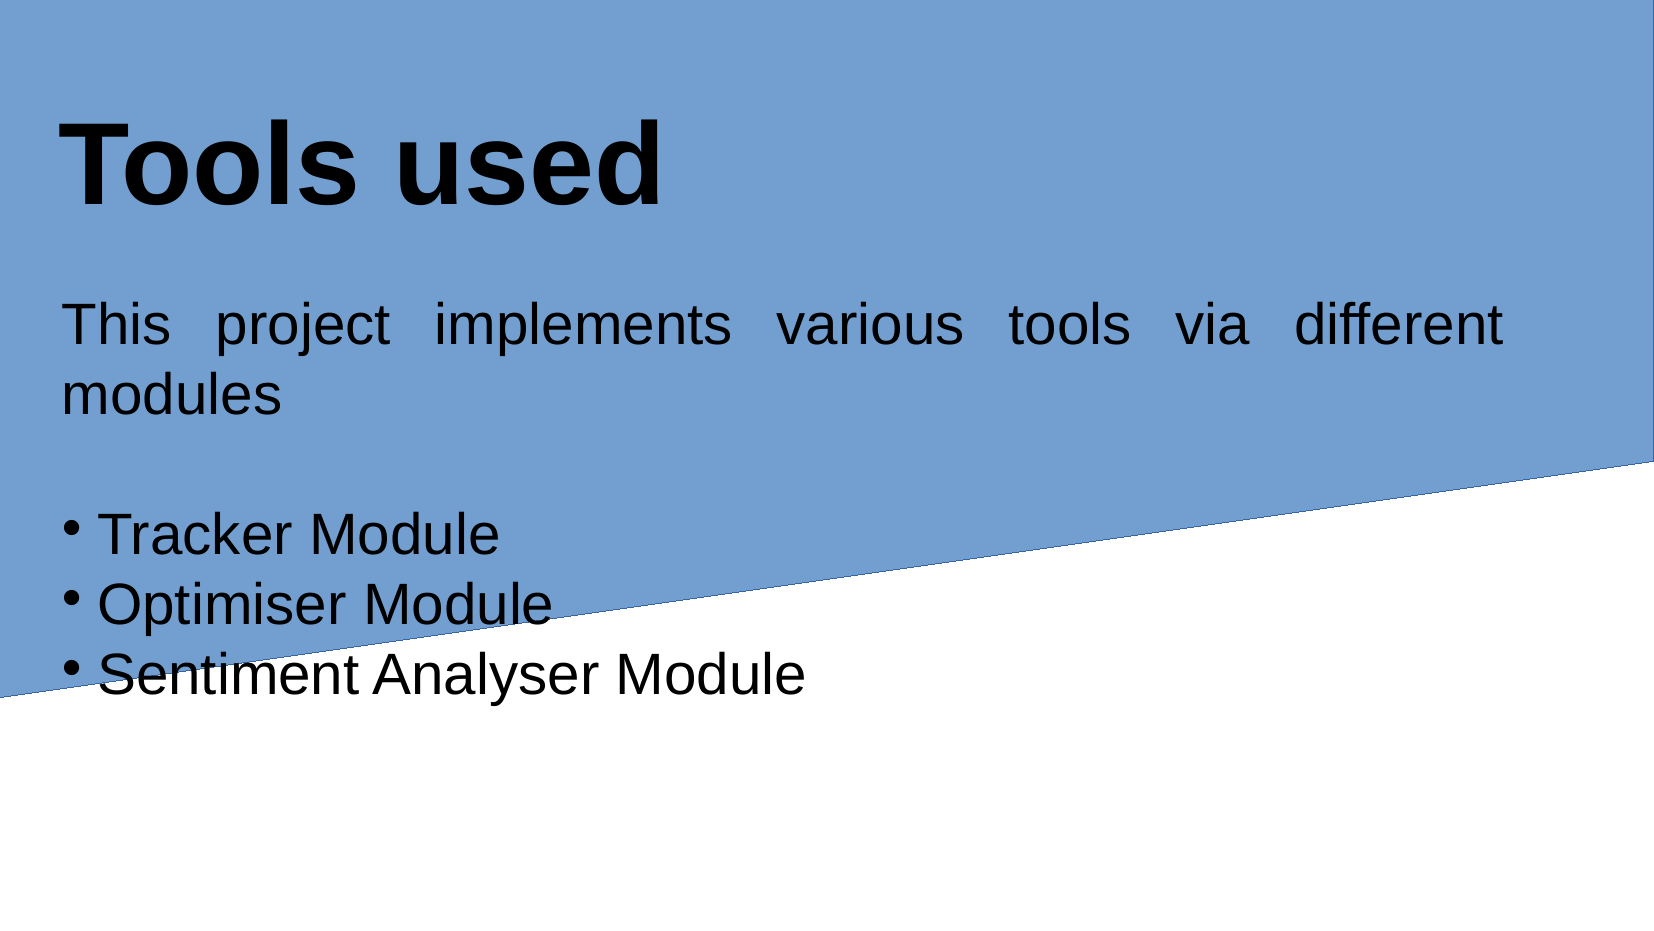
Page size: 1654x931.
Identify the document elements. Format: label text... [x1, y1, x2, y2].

subtitle This project implements various tools via different modules Tracker Module Optimiser Module Sentiment Analyser Module [61, 223, 1506, 768]
title Tools used [58, 79, 1536, 237]
